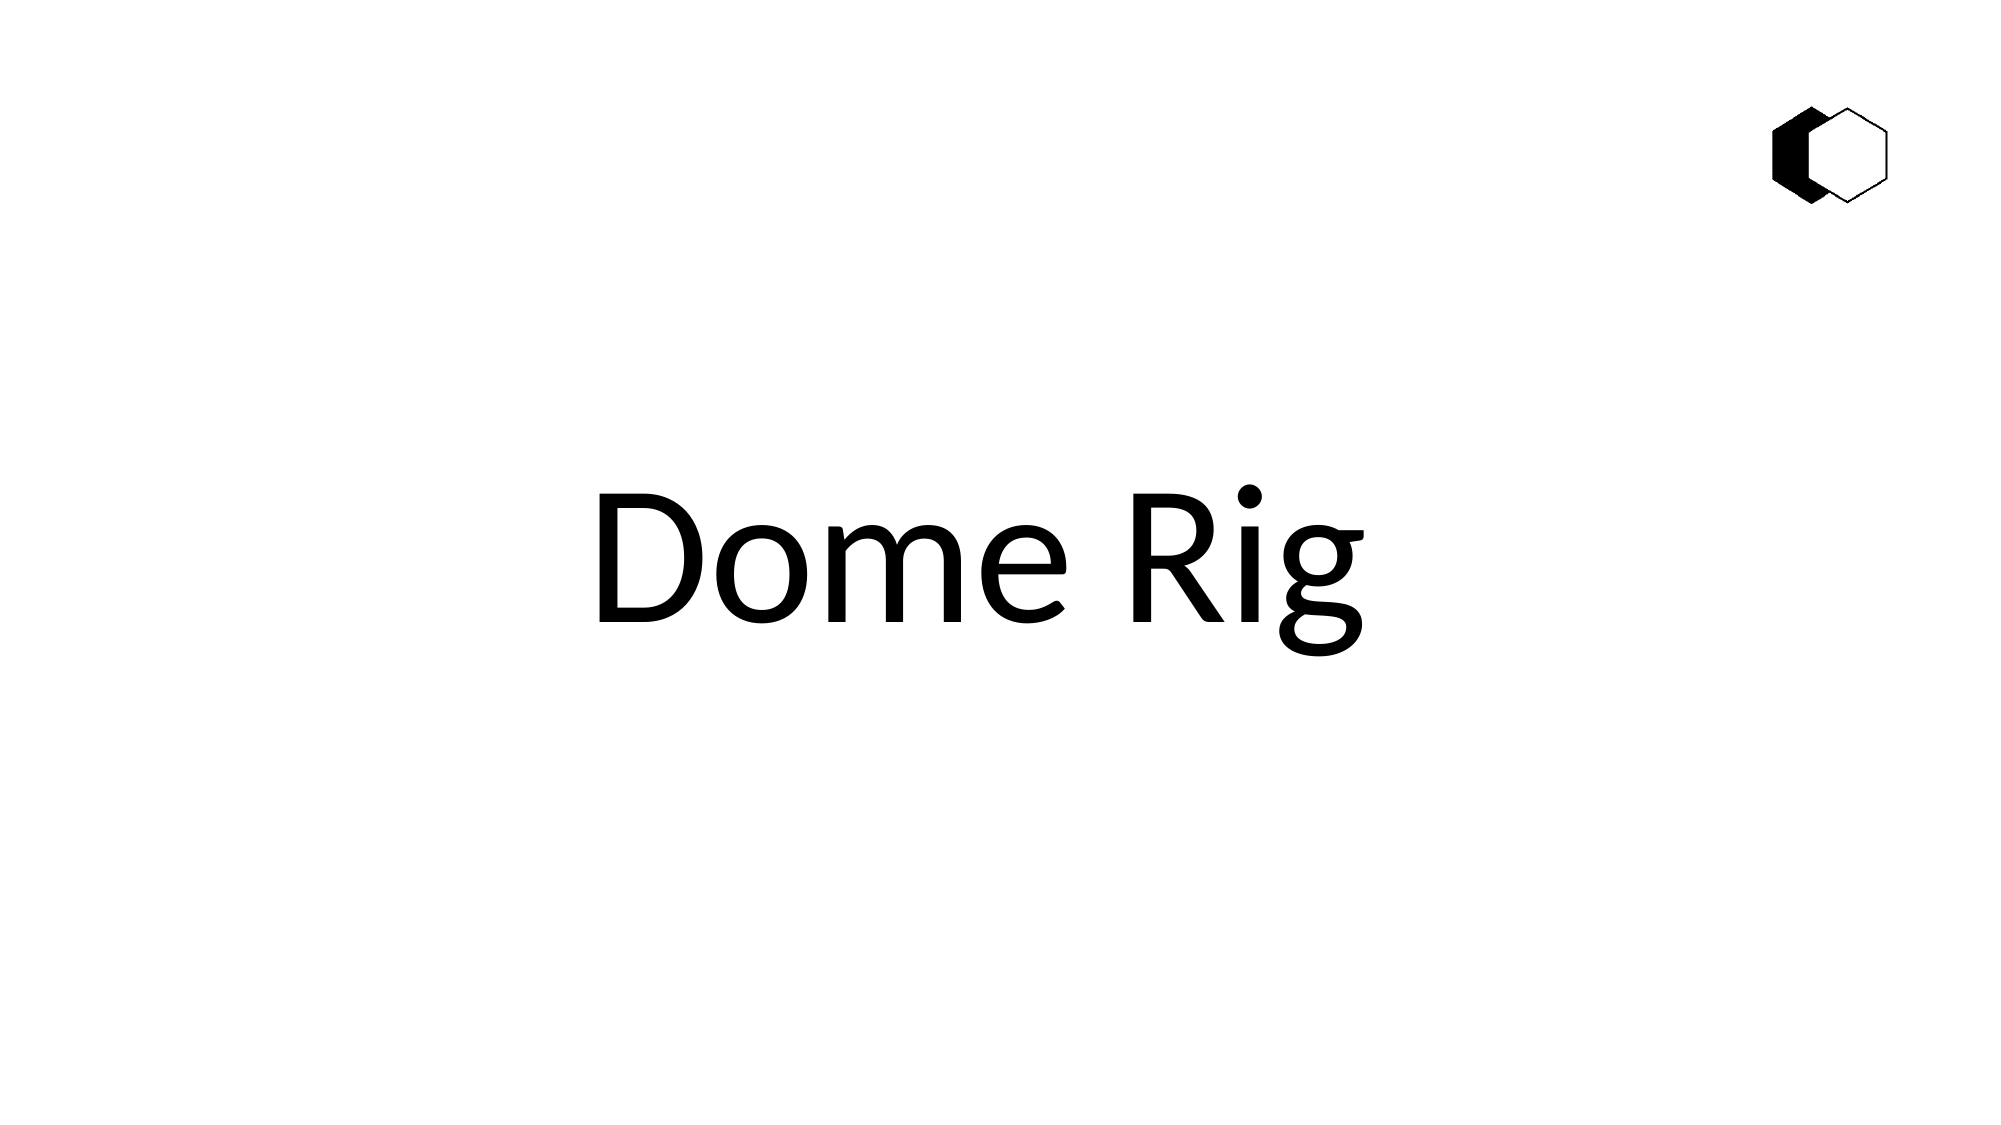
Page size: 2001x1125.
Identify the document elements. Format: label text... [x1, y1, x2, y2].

list Dome Rig [137, 442, 1863, 683]
picture [1651, 65, 2000, 262]
